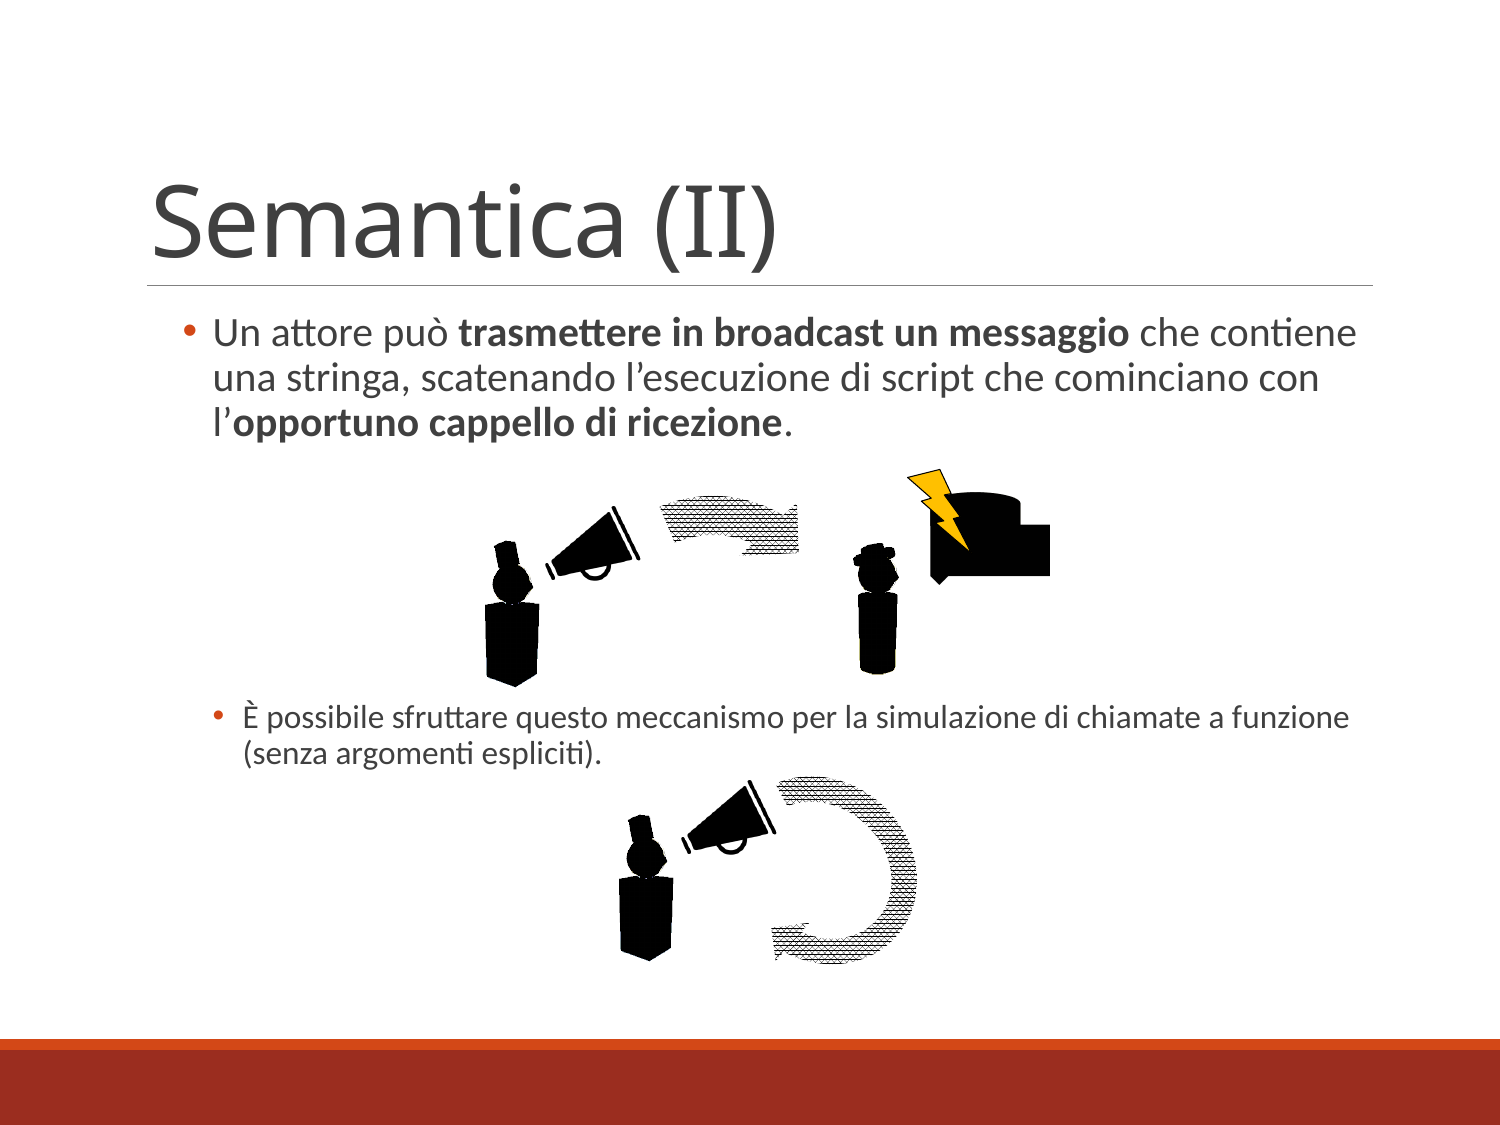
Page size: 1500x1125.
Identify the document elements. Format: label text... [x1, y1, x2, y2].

text_box Un attore può trasmettere in broadcast un messaggio che contiene una stringa, scatenando l’esecuzione di script che cominciano con l’opportuno cappello di ricezione. È possibile sfruttare questo meccanismo per la simulazione di chiamate a funzione (senza argomenti espliciti). [135, 302, 1373, 963]
text_box [658, 494, 764, 558]
text_box [906, 468, 951, 497]
text_box [770, 775, 919, 966]
text_box [920, 498, 927, 504]
picture [394, 492, 648, 749]
picture [760, 492, 1050, 740]
title Semantica (II) [135, 47, 1373, 285]
picture [528, 766, 784, 1024]
